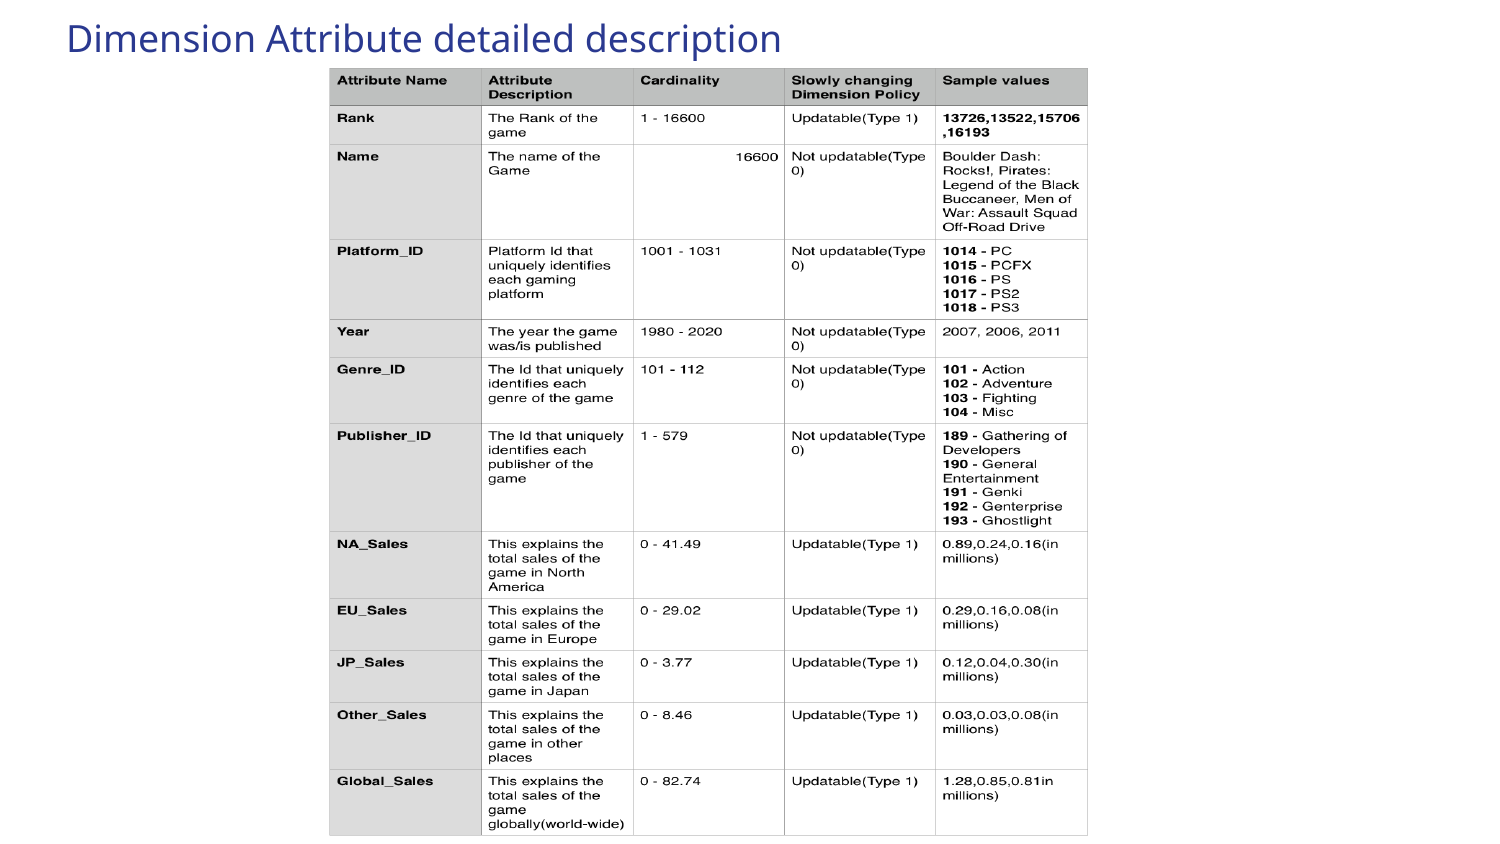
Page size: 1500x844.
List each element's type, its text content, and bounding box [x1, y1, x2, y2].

picture [317, 66, 1101, 838]
title Dimension Attribute detailed description [51, 0, 1449, 67]
